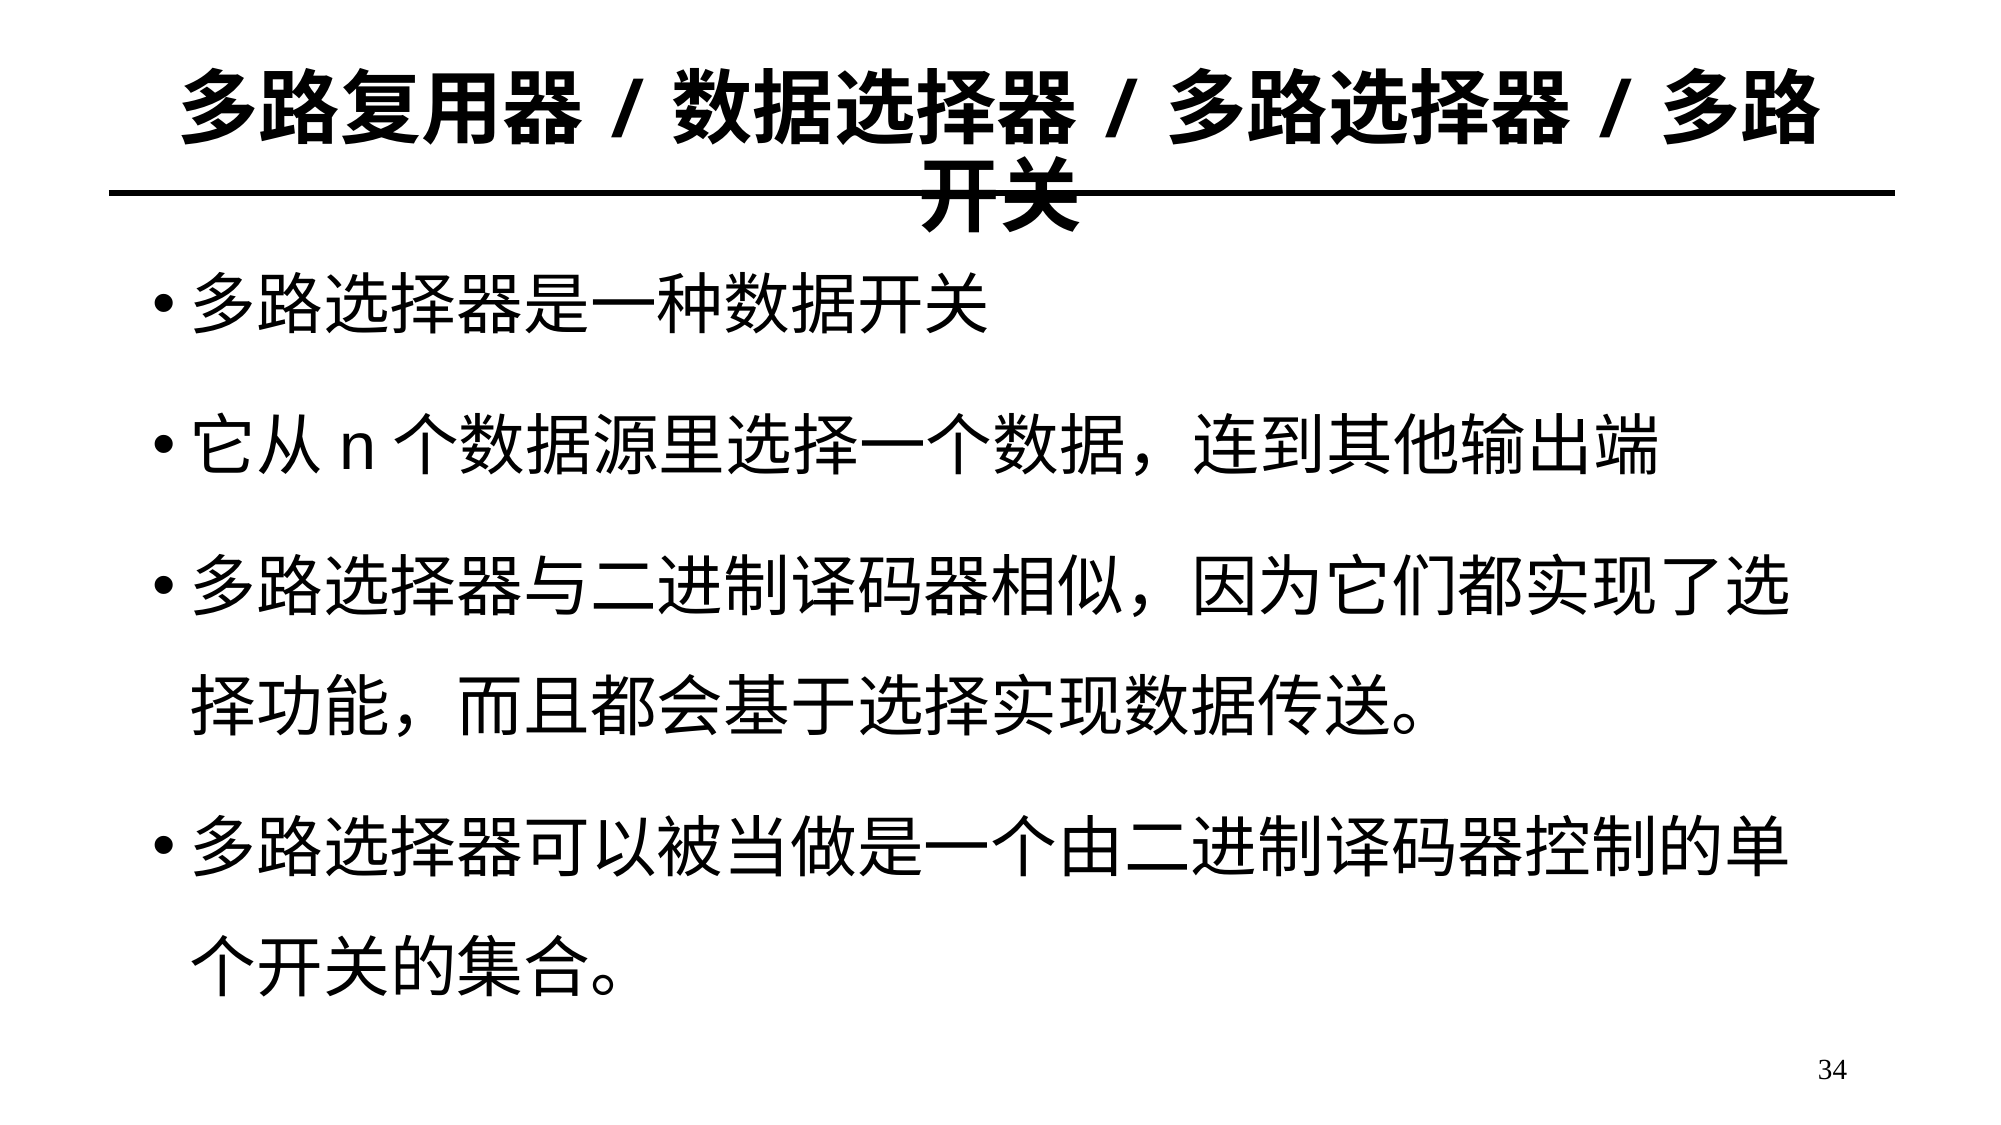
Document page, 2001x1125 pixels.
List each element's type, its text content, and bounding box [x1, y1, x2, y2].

list 多路选择器是一种数据开关 它从n个数据源里选择一个数据，连到其他输出端 多路选择器与二进制译码器相似，因为它们都实现了选择功能，而且都会基于选择实现数据传送。 多路选择器可以被当做是一个由二进制译码器控制的单个开关的集合。 [137, 215, 1863, 1014]
slide_number 34 [1412, 1042, 1863, 1103]
title 多路复用器/数据选择器/多路选择器/多路开关 [137, 59, 1863, 166]
